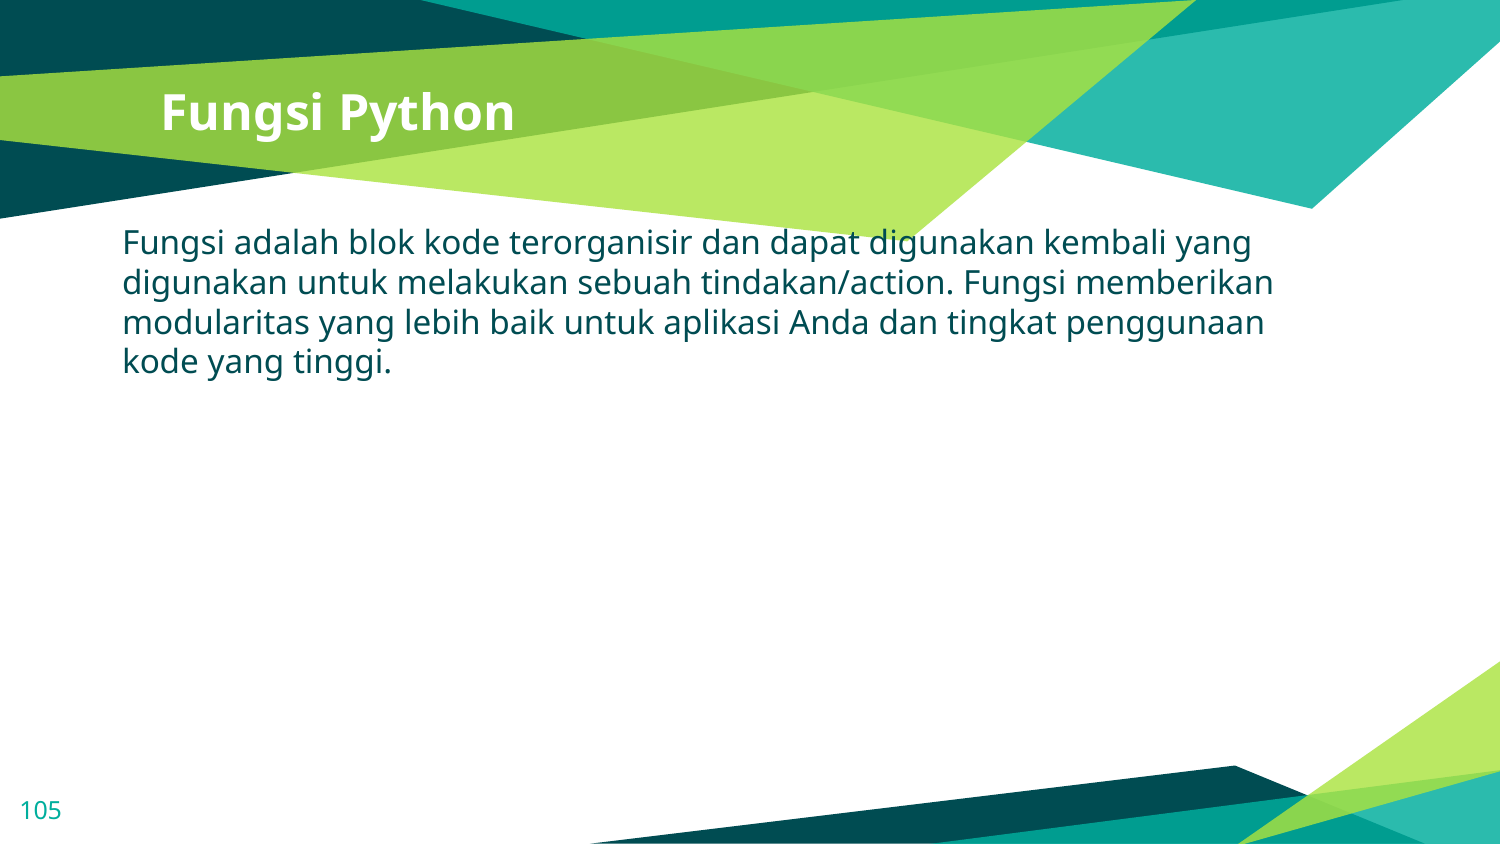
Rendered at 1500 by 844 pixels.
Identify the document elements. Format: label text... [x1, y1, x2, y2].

slide_number 105 [4, 779, 95, 844]
title Fungsi Python [145, 65, 1355, 205]
list Fungsi adalah blok kode terorganisir dan dapat digunakan kembali yang digunakan untuk melakukan sebuah tindakan/action. Fungsi memberikan modularitas yang lebih baik untuk aplikasi Anda dan tingkat penggunaan kode yang tinggi. [94, 205, 1355, 779]
